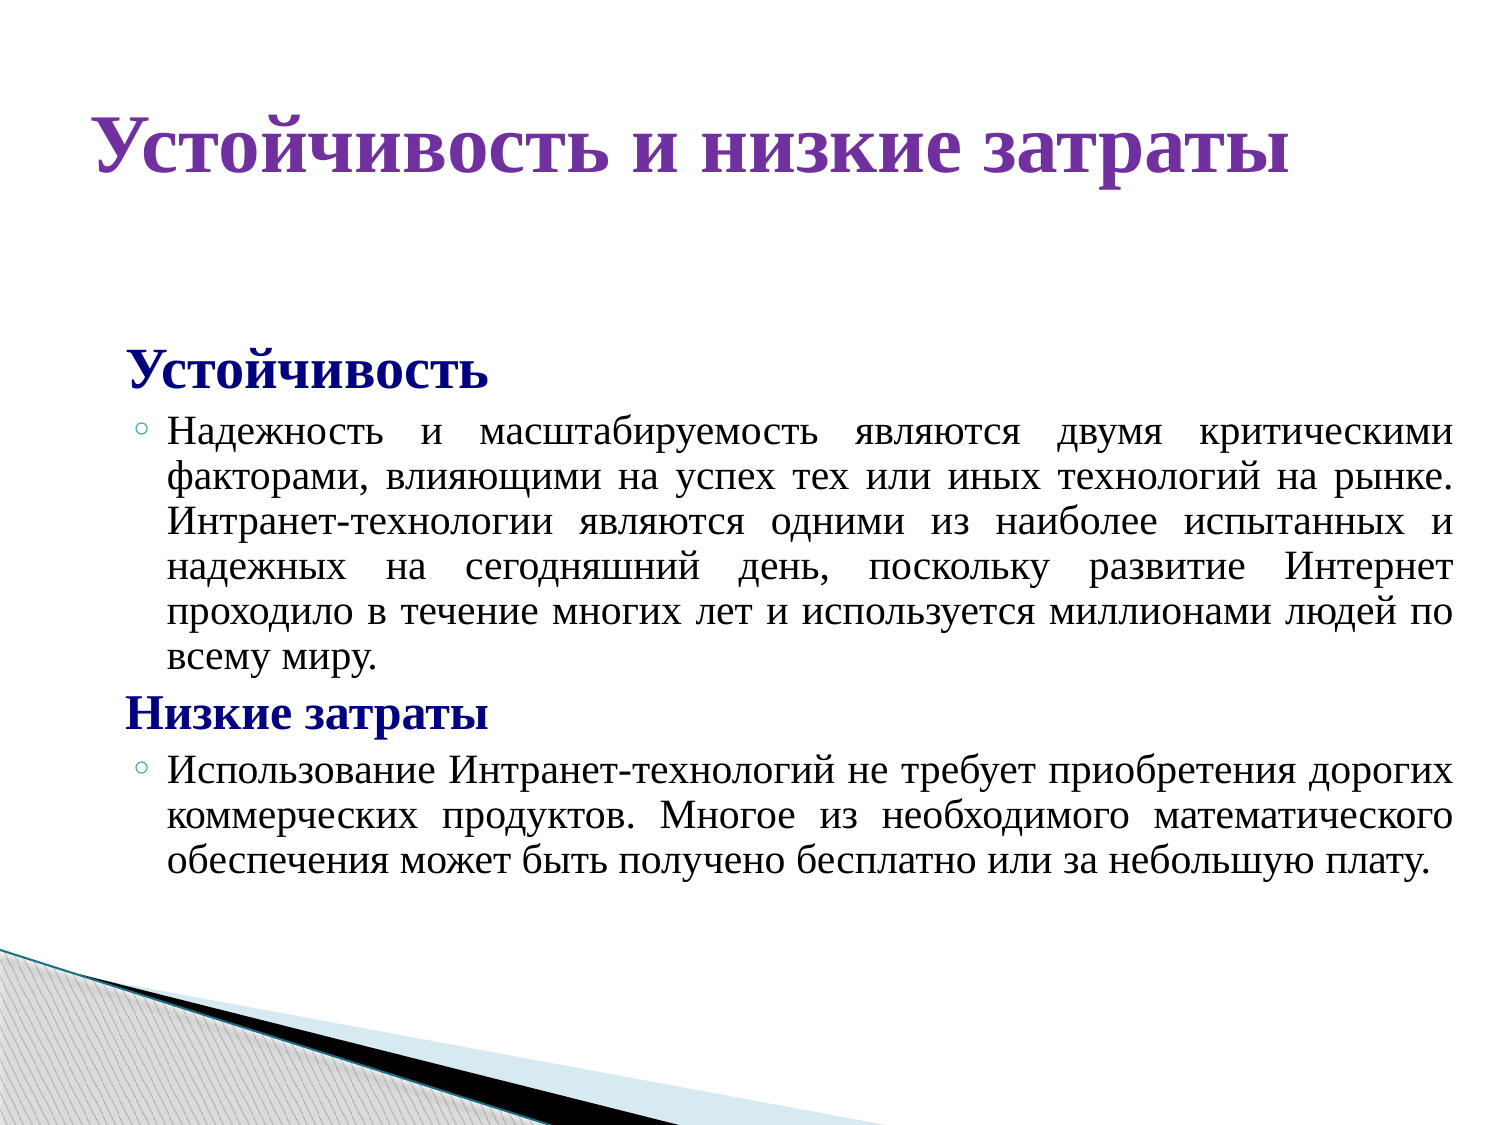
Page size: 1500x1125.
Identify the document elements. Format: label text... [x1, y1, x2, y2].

list Устойчивость Надежность и масштабируемость являются двумя критическими факторами, влияющими на успех тех или иных технологий на рынке. Интранет-технологии являются одними из наиболее испытанных и надежных на сегодняшний день, поскольку развитие Интернет проходило в течение многих лет и используется миллионами людей по всему миру. Низкие затраты Использование Интранет-технологий не требует приобретения дорогих коммерческих продуктов. Многое из необходимого математического обеспечения может быть получено бесплатно или за небольшую плату. [49, 330, 1470, 1007]
title Устойчивость и низкие затраты [75, 45, 1425, 233]
